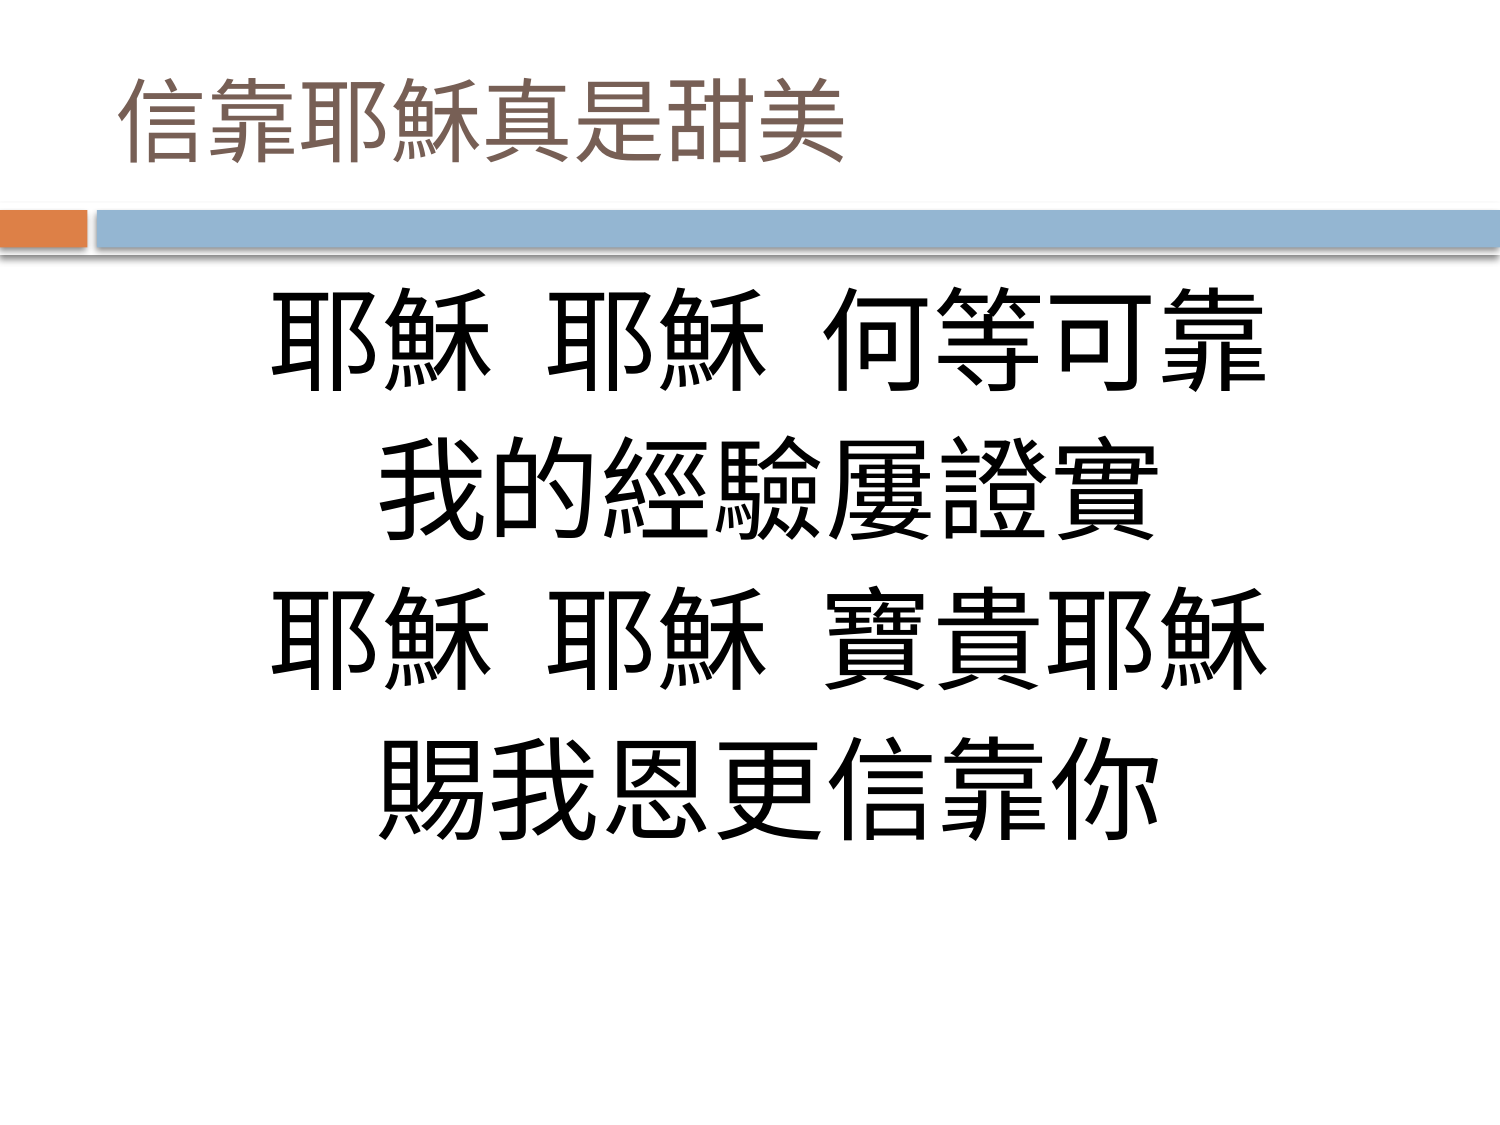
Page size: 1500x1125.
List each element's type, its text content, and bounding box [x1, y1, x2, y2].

title 信靠耶穌真是甜美 [100, 37, 1438, 200]
list 耶穌 耶穌 何等可靠 我的經驗屢證實 耶穌 耶穌 寶貴耶穌 賜我恩更信靠你 [100, 262, 1438, 1000]
